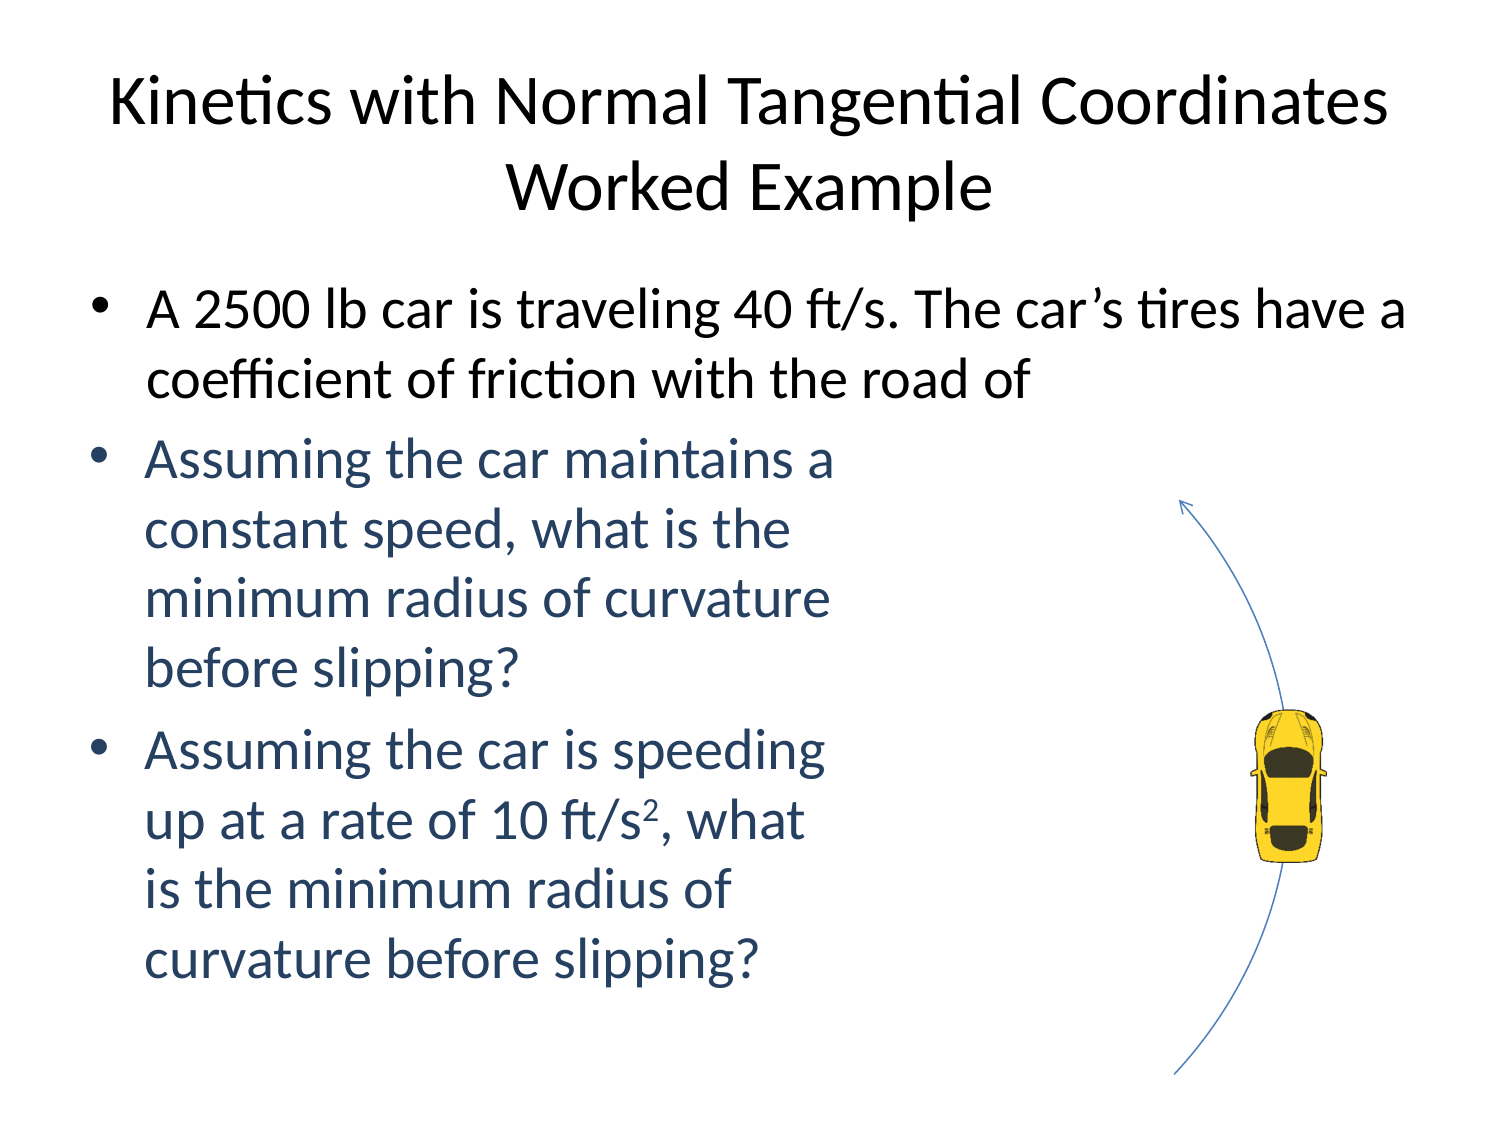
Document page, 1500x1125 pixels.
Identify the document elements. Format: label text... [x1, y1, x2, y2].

title Kinetics with Normal Tangential Coordinates Worked Example [75, 45, 1425, 233]
picture [1211, 710, 1366, 863]
text_box Assuming the car maintains a constant speed, what is the minimum radius of curvature before slipping? Assuming the car is speeding up at a rate of 10 ft/s2, what is the minimum radius of curvature before slipping? [73, 412, 863, 1067]
text_box [827, 499, 1284, 1075]
